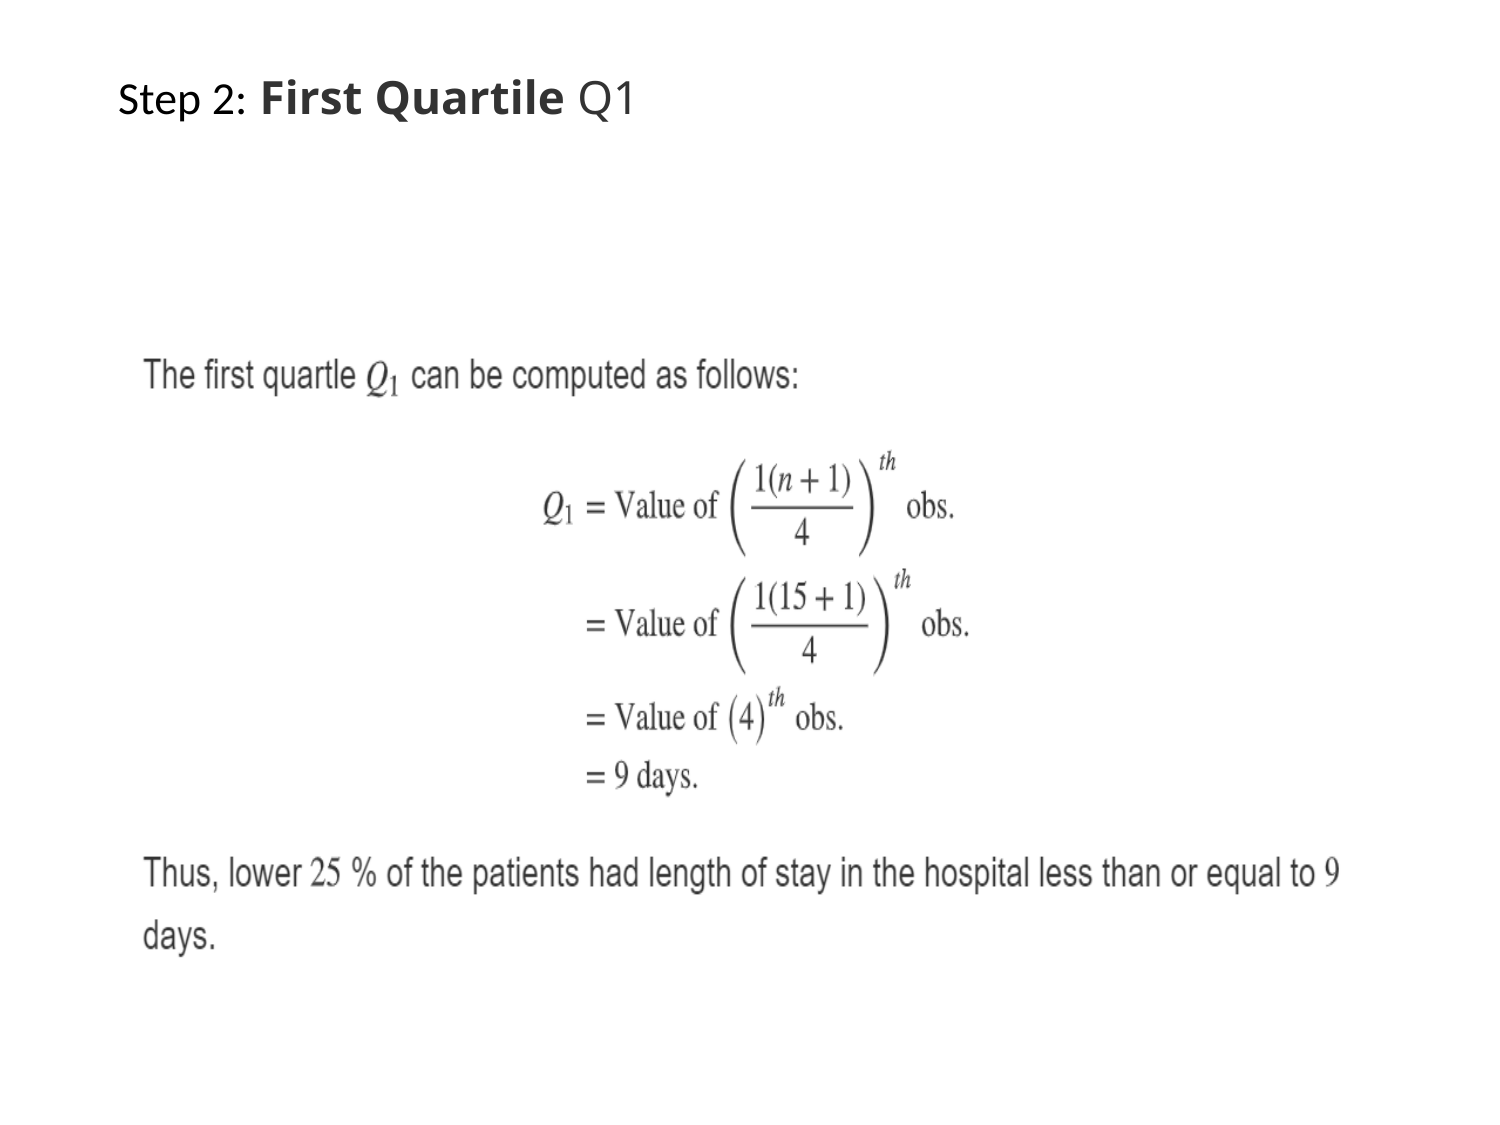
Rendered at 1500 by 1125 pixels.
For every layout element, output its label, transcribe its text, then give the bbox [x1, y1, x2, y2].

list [132, 337, 1368, 976]
title Step 2: First Quartile Q1 [103, 59, 1397, 242]
